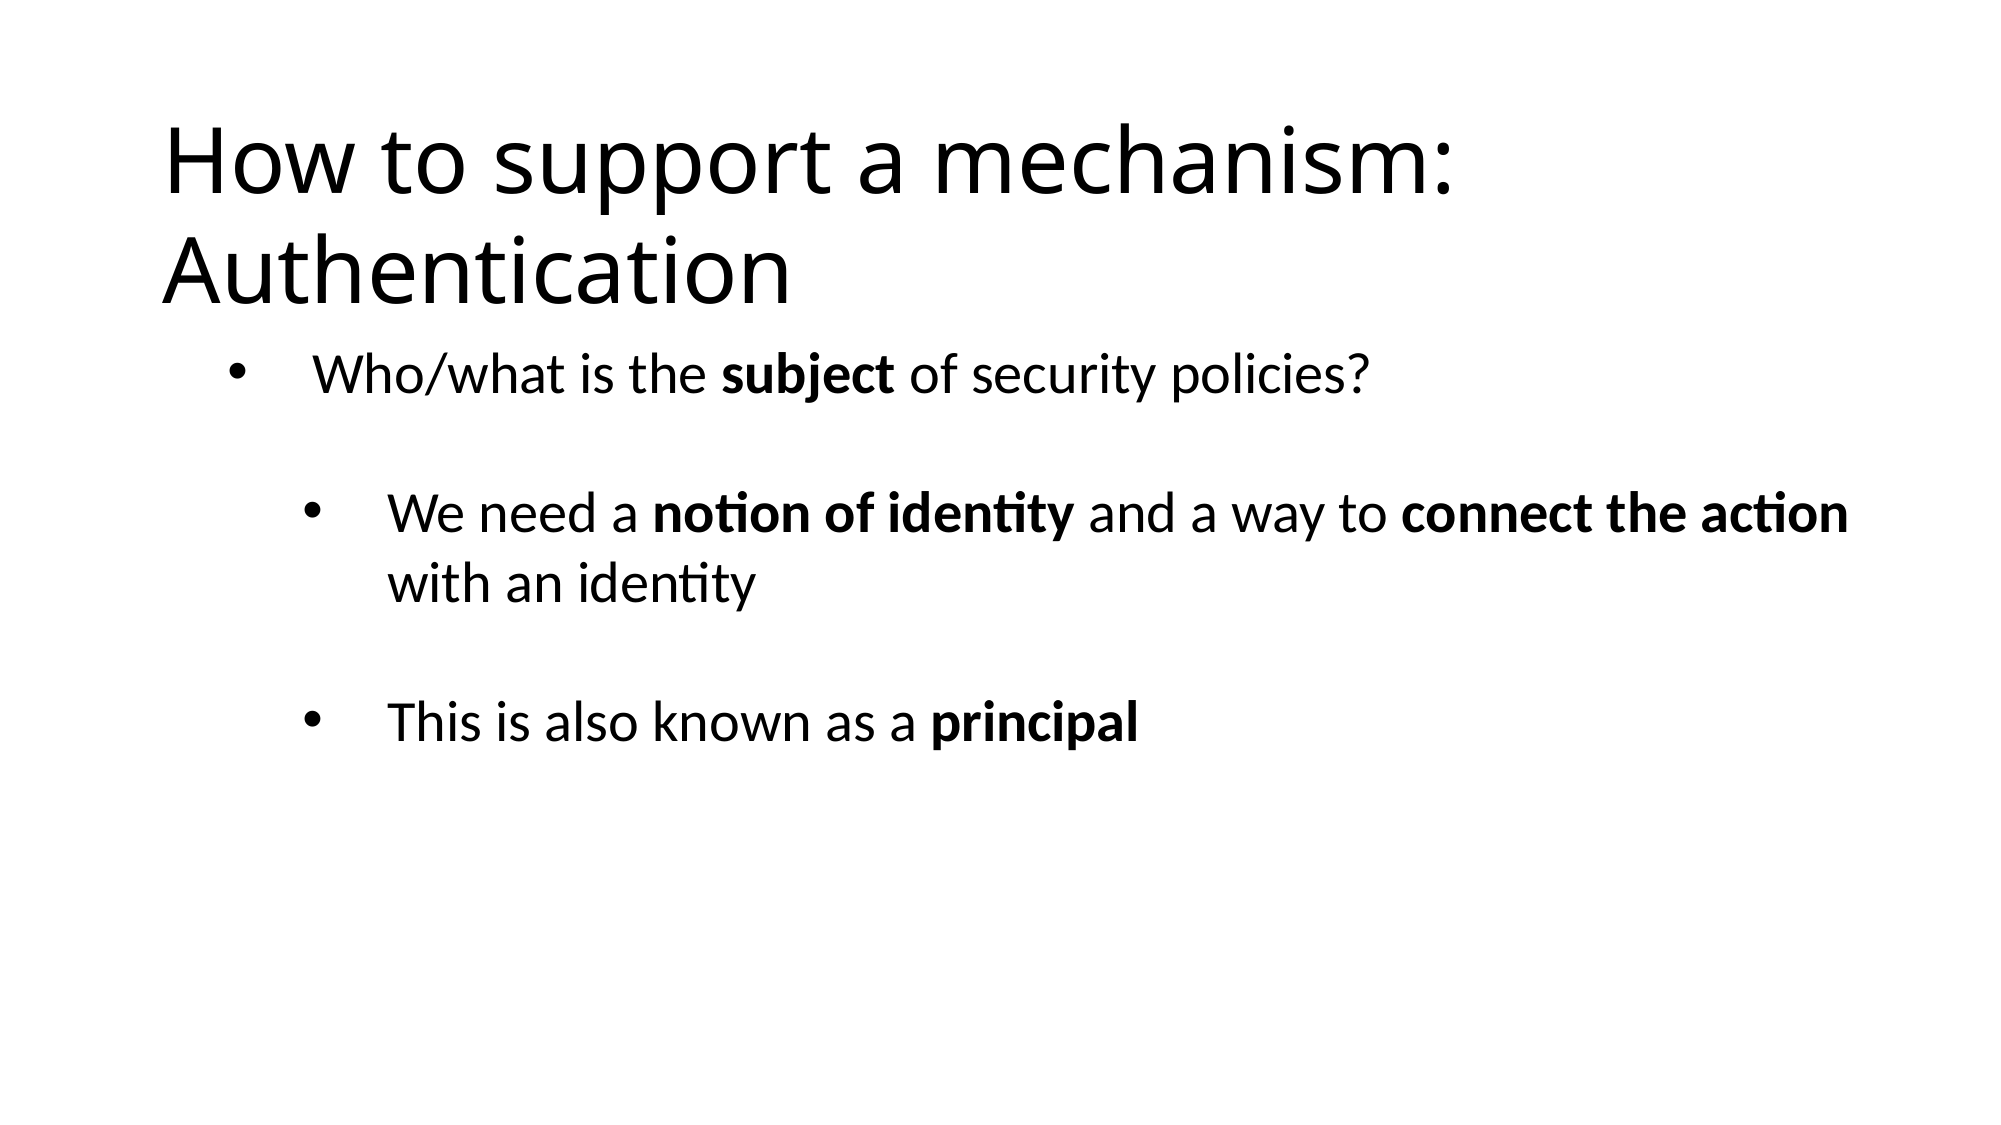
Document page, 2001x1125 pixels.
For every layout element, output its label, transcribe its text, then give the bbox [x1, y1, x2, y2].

text_box Who/what is the subject of security policies? We need a notion of identity and a way to connect the action with an identity This is also known as a principal [225, 333, 1857, 753]
title How to support a mechanism: Authentication [160, 100, 1840, 323]
